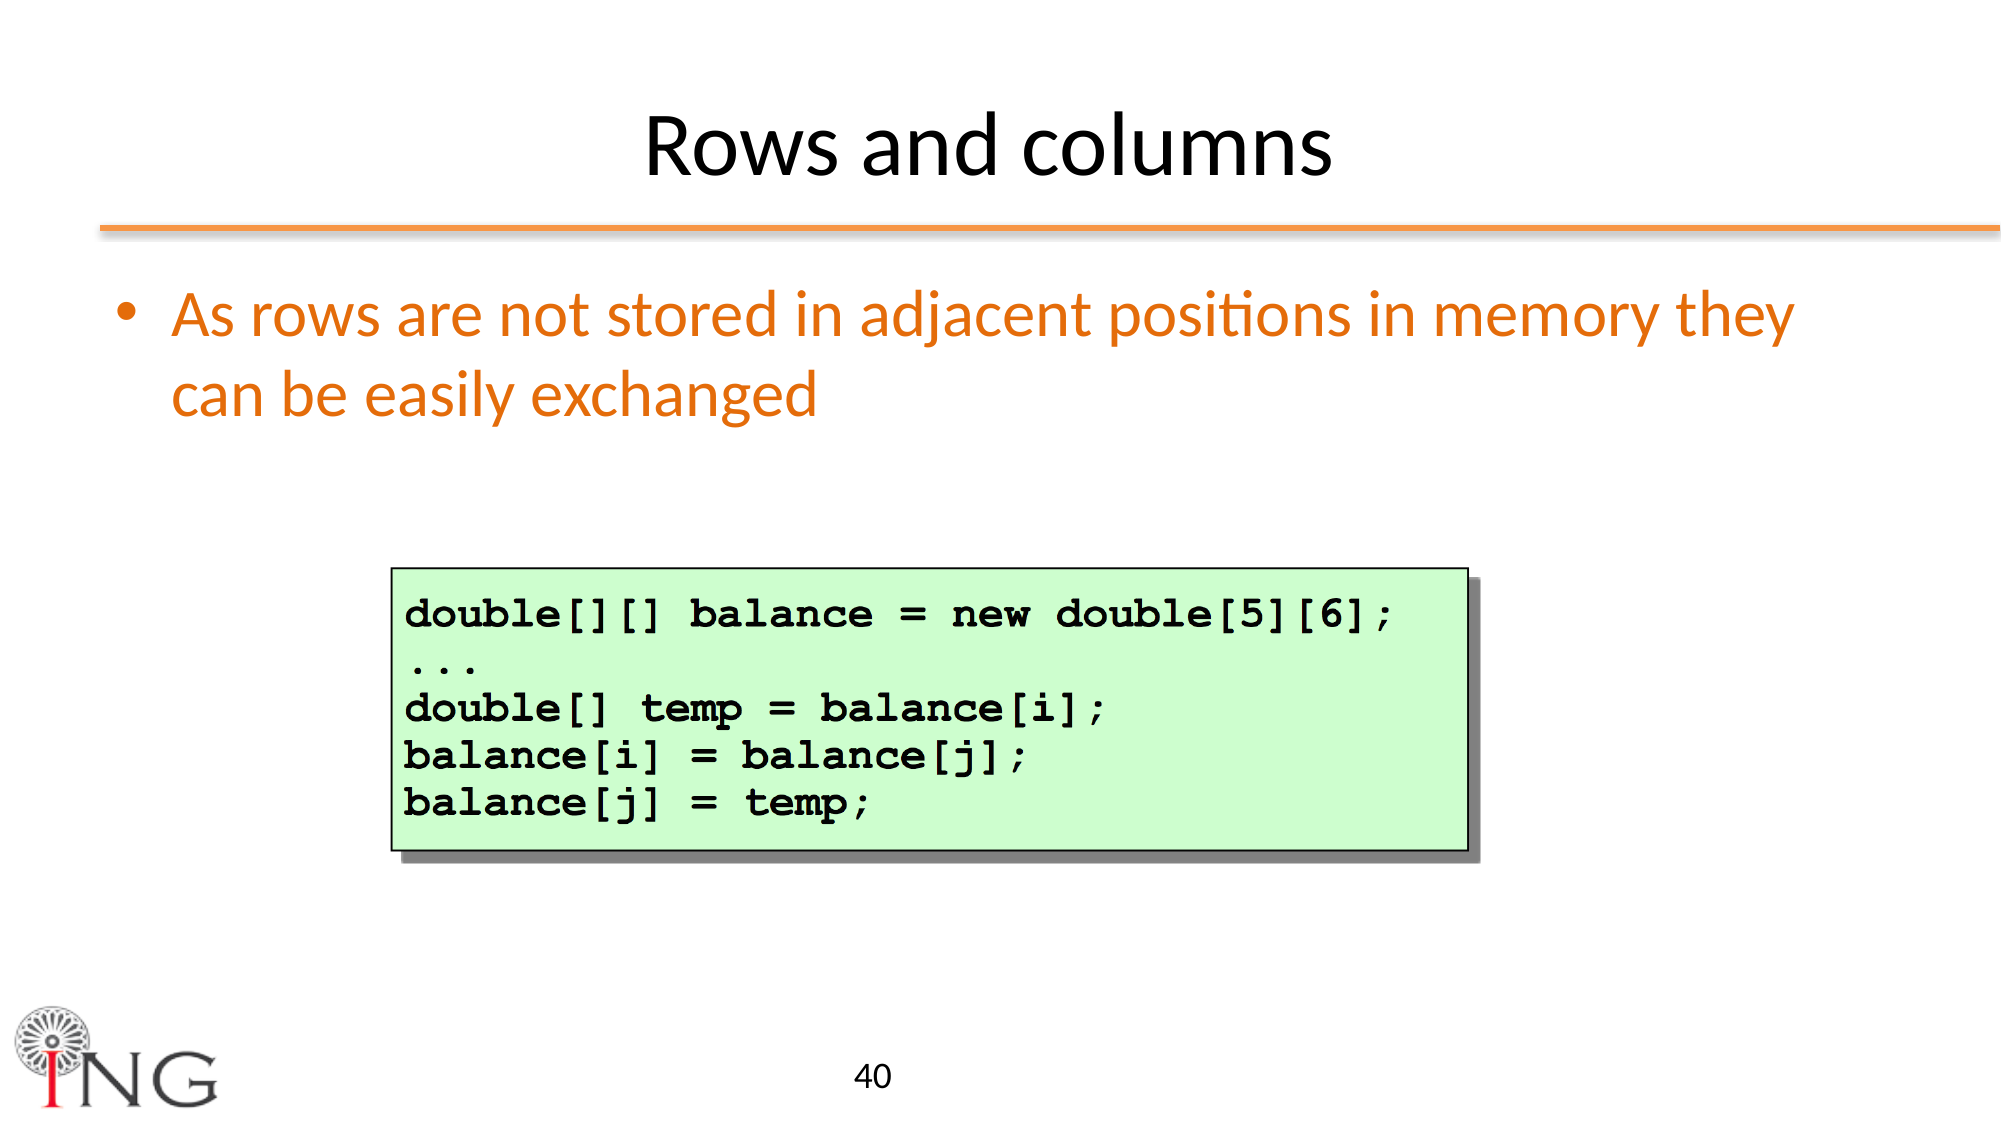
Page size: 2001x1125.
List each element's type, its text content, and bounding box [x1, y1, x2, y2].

slide_number 40 [839, 1043, 1900, 1104]
list As rows are not stored in adjacent positions in memory they can be easily exchanged [99, 262, 1900, 1005]
picture [373, 550, 1491, 880]
picture [0, 987, 244, 1125]
title Rows and columns [99, 45, 1900, 233]
